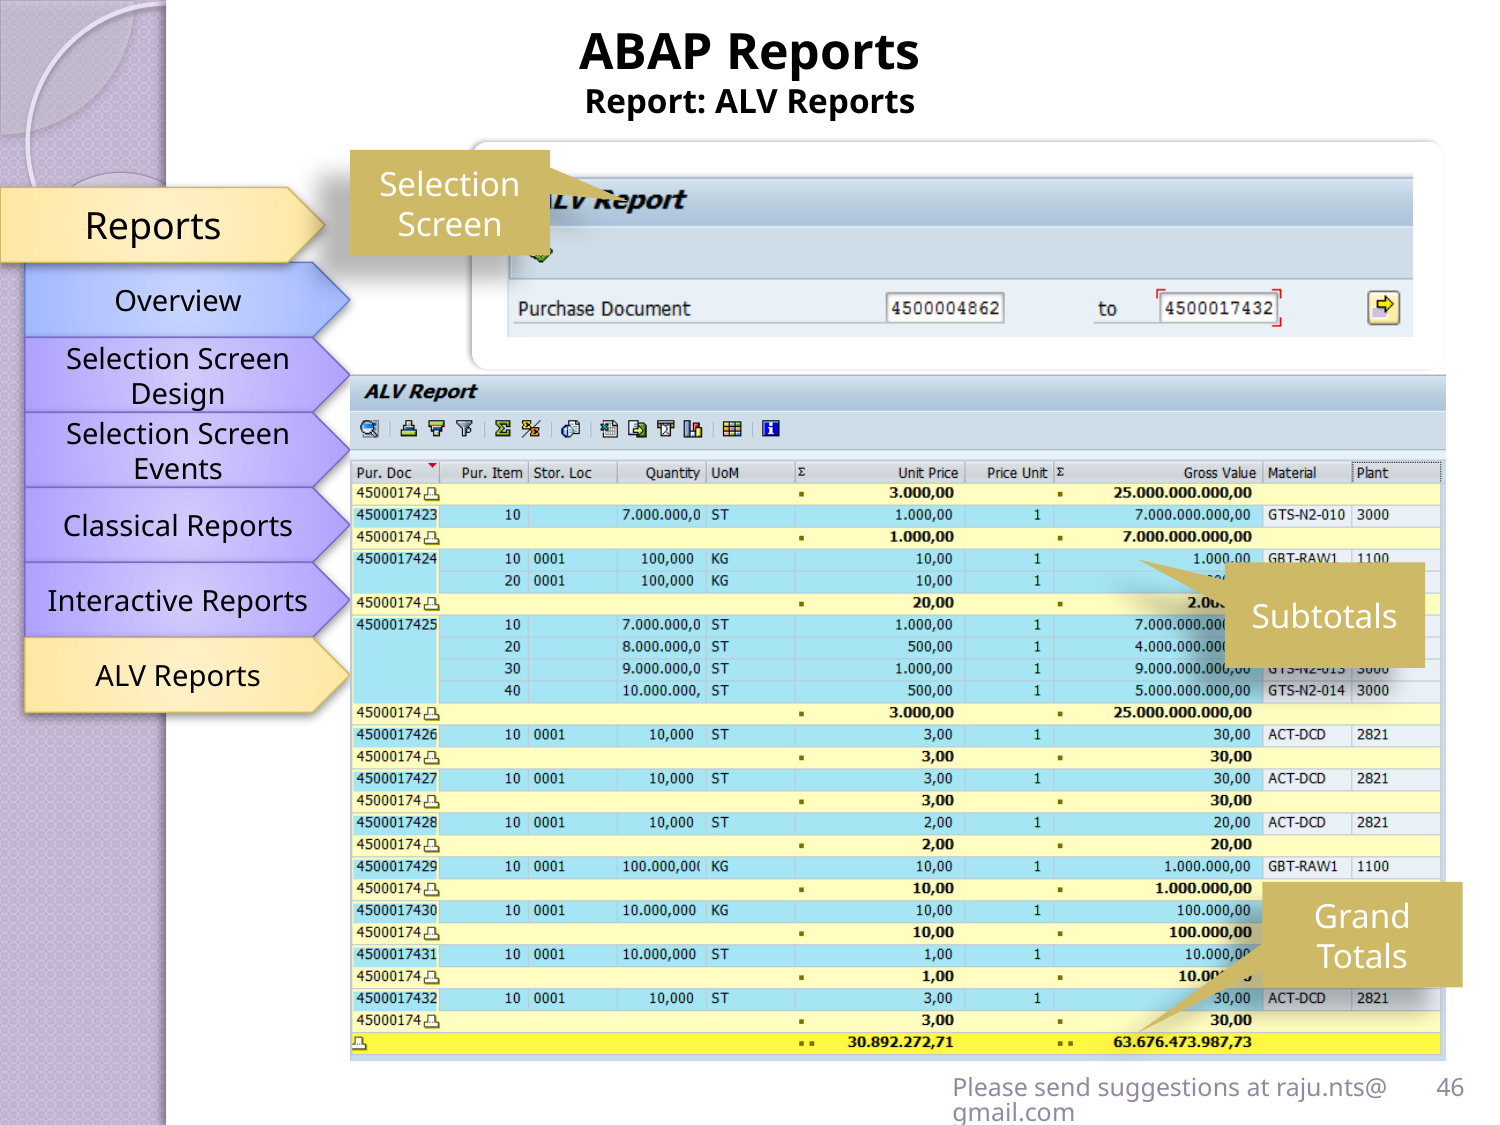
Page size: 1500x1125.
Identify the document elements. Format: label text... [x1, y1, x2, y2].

text_box Selection Screen Design [24, 336, 349, 410]
text_box Selection Screen Events [24, 411, 342, 485]
footer Please send suggestions at raju.nts@gmail.com [937, 1073, 1413, 1113]
text_box Classical Reports [24, 486, 342, 560]
slide_number 46 [1413, 1034, 1488, 1113]
text_box ALV Reports [24, 636, 342, 714]
text_box Overview [24, 267, 351, 335]
picture [502, 173, 1413, 338]
text_box Grand Totals [1455, 879, 1465, 990]
text_box Interactive Reports [24, 561, 342, 635]
picture [349, 374, 1447, 1062]
text_box ABAP Reports Report: ALV Reports [500, 12, 1000, 128]
text_box Selection Screen [347, 147, 562, 258]
text_box Reports [0, 186, 302, 264]
